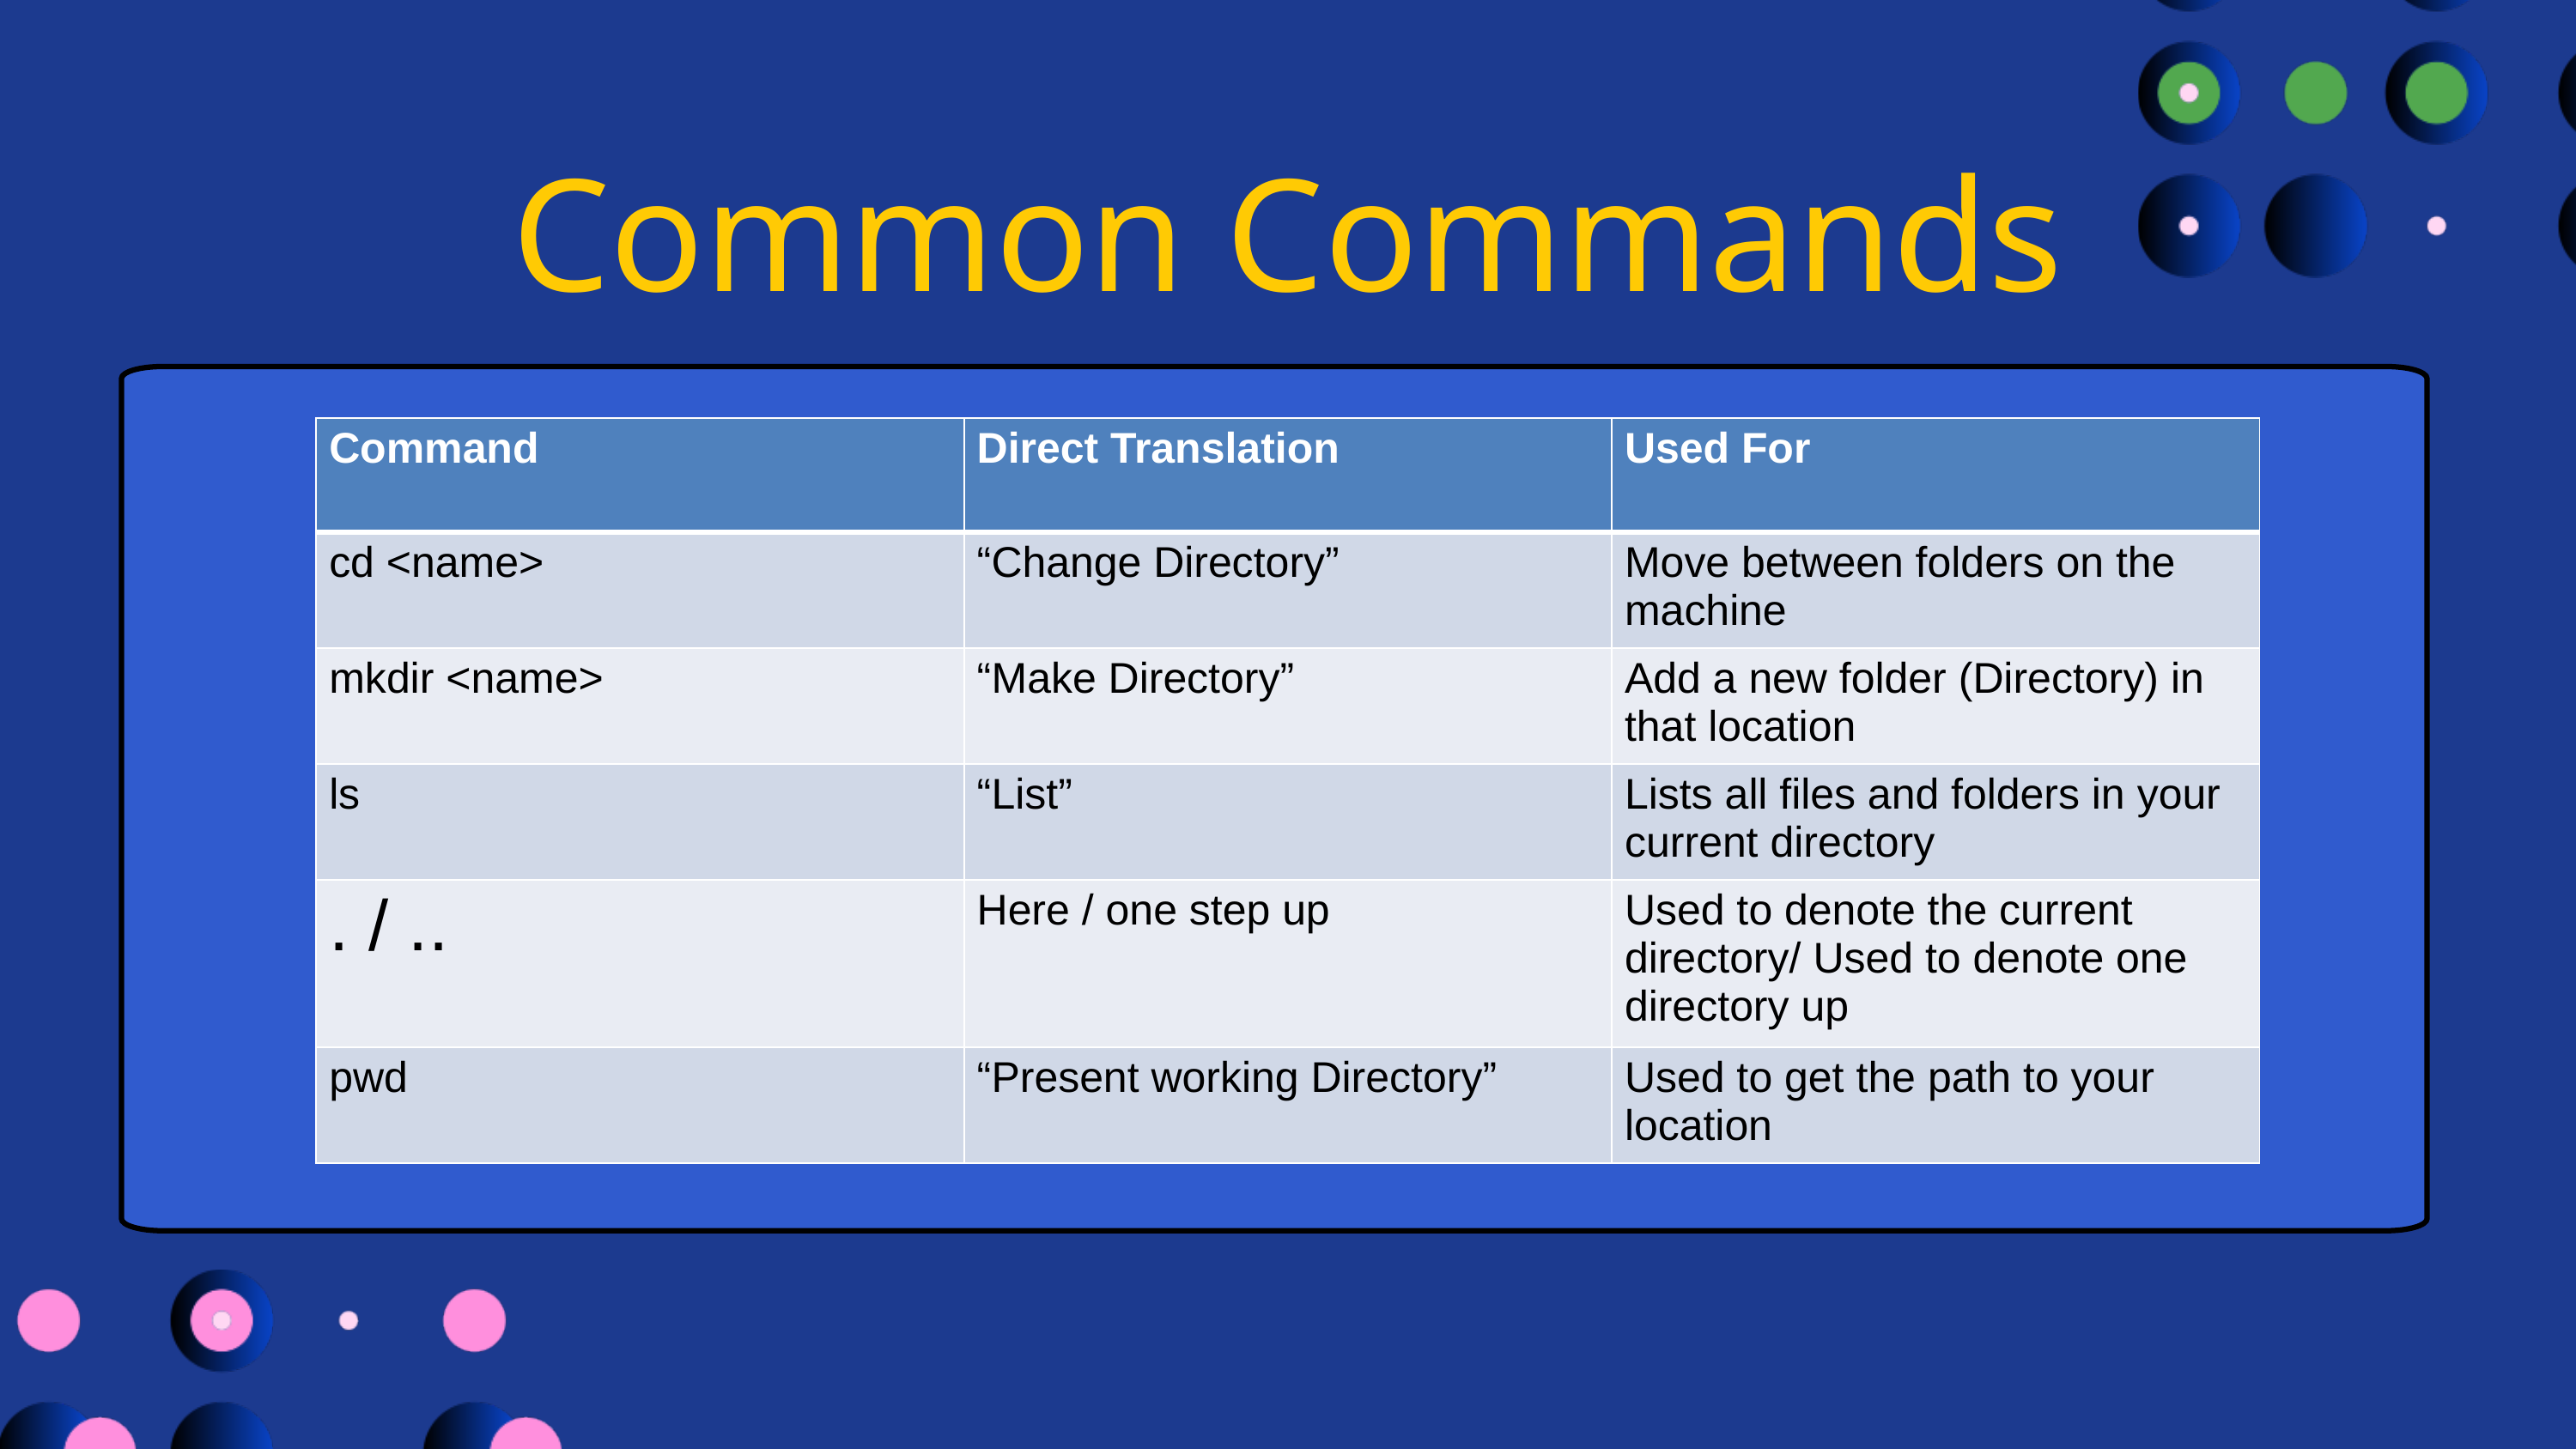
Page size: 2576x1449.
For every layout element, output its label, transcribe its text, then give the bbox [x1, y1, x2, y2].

text_box [121, 366, 2427, 1231]
table_cell “Change Directory” [965, 535, 1611, 647]
table_cell Add a new folder (Directory) in that location [1613, 649, 2259, 763]
text_box [2138, 0, 2576, 278]
table_cell Here / one step up [965, 881, 1611, 1046]
table_cell pwd [317, 1048, 963, 1162]
table_cell Move between folders on the machine [1613, 535, 2259, 647]
table_cell “List” [965, 765, 1611, 879]
text_box [0, 1270, 562, 1449]
table_cell “Present working Directory” [965, 1048, 1611, 1162]
table_header Direct Translation [965, 419, 1611, 530]
text_box Common Commands [220, 100, 2355, 324]
table_header Used For [1613, 419, 2259, 530]
table_header Command [317, 419, 963, 530]
table_cell mkdir <name> [317, 649, 963, 763]
table_cell cd <name> [317, 535, 963, 647]
table_cell Used to get the path to your location [1613, 1048, 2259, 1162]
table_cell “Make Directory” [965, 649, 1611, 763]
table_cell Used to denote the current directory/ Used to denote one directory up [1613, 881, 2259, 1046]
table_cell ls [317, 765, 963, 879]
table_cell Lists all files and folders in your current directory [1613, 765, 2259, 879]
table_cell . / .. [317, 881, 963, 1046]
